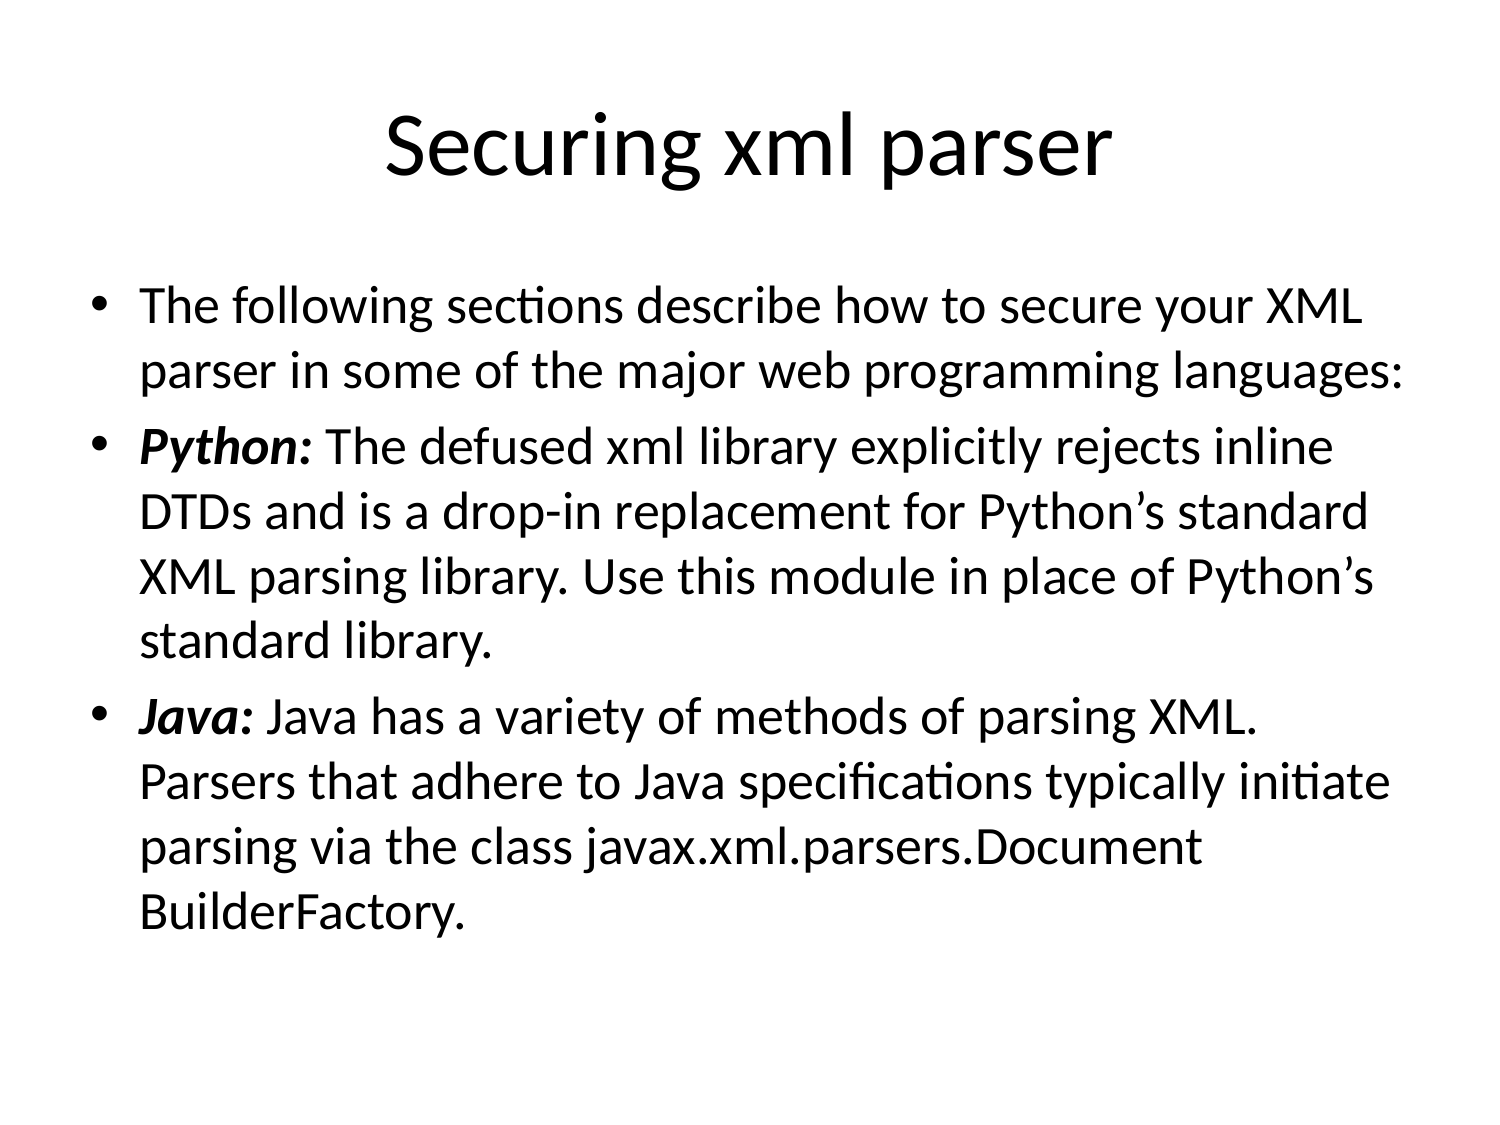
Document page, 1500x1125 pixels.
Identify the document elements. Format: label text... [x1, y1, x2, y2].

list The following sections describe how to secure your XML parser in some of the major web programming languages: Python: The defused xml library explicitly rejects inline DTDs and is a drop-in replacement for Python’s standard XML parsing library. Use this module in place of Python’s standard library. Java: Java has a variety of methods of parsing XML. Parsers that adhere to Java specifications typically initiate parsing via the class javax.xml.parsers.Document BuilderFactory. [75, 262, 1425, 1005]
title Securing xml parser [75, 45, 1425, 233]
